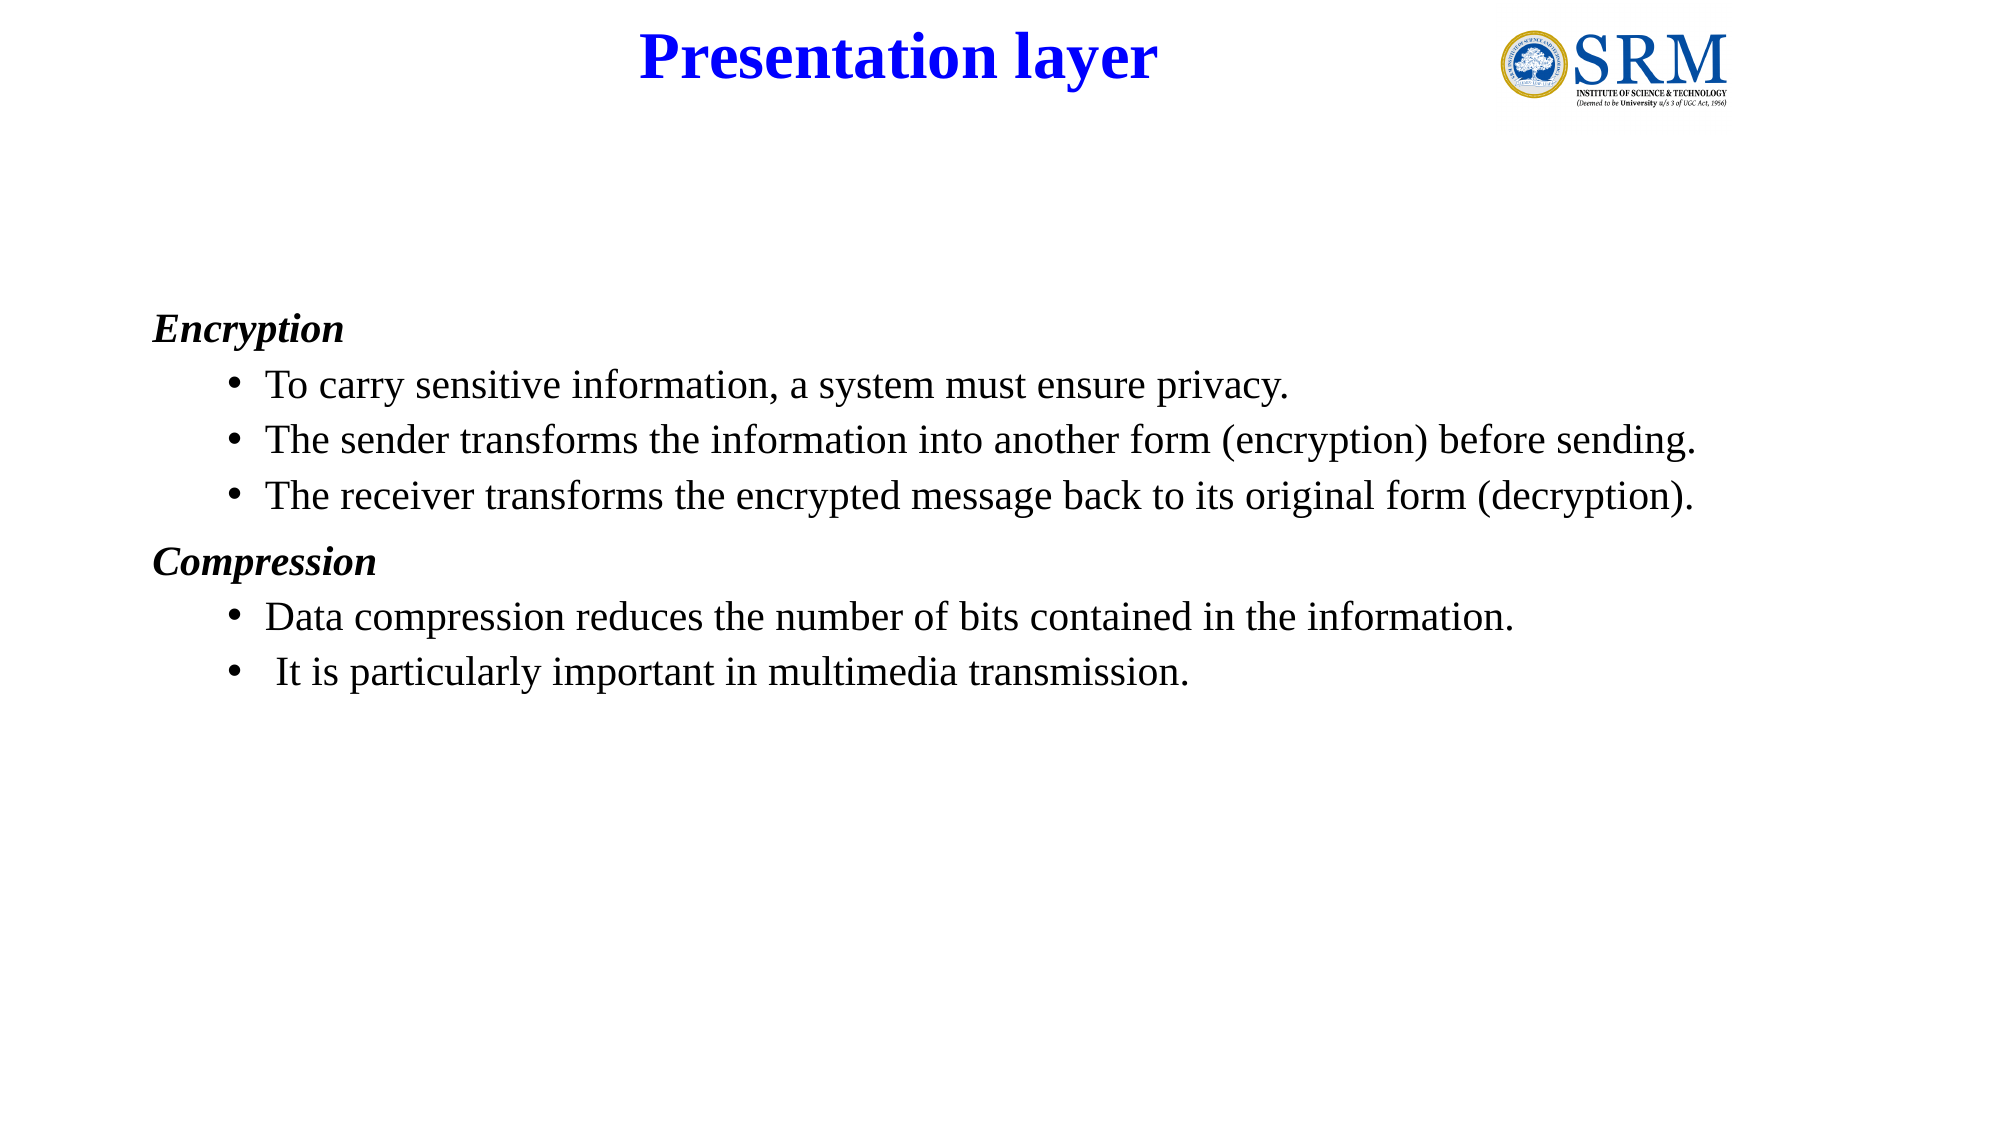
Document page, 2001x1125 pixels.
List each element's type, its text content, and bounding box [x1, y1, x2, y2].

title Presentation layer [624, 12, 1375, 102]
list Encryption To carry sensitive information, a system must ensure privacy. The sender transforms the information into another form (encryption) before sending. The receiver transforms the encrypted message back to its original form (decryption). Compression Data compression reduces the number of bits contained in the information. It is particularly important in multimedia transmission. [137, 299, 1863, 1014]
picture [1496, 3, 1732, 135]
